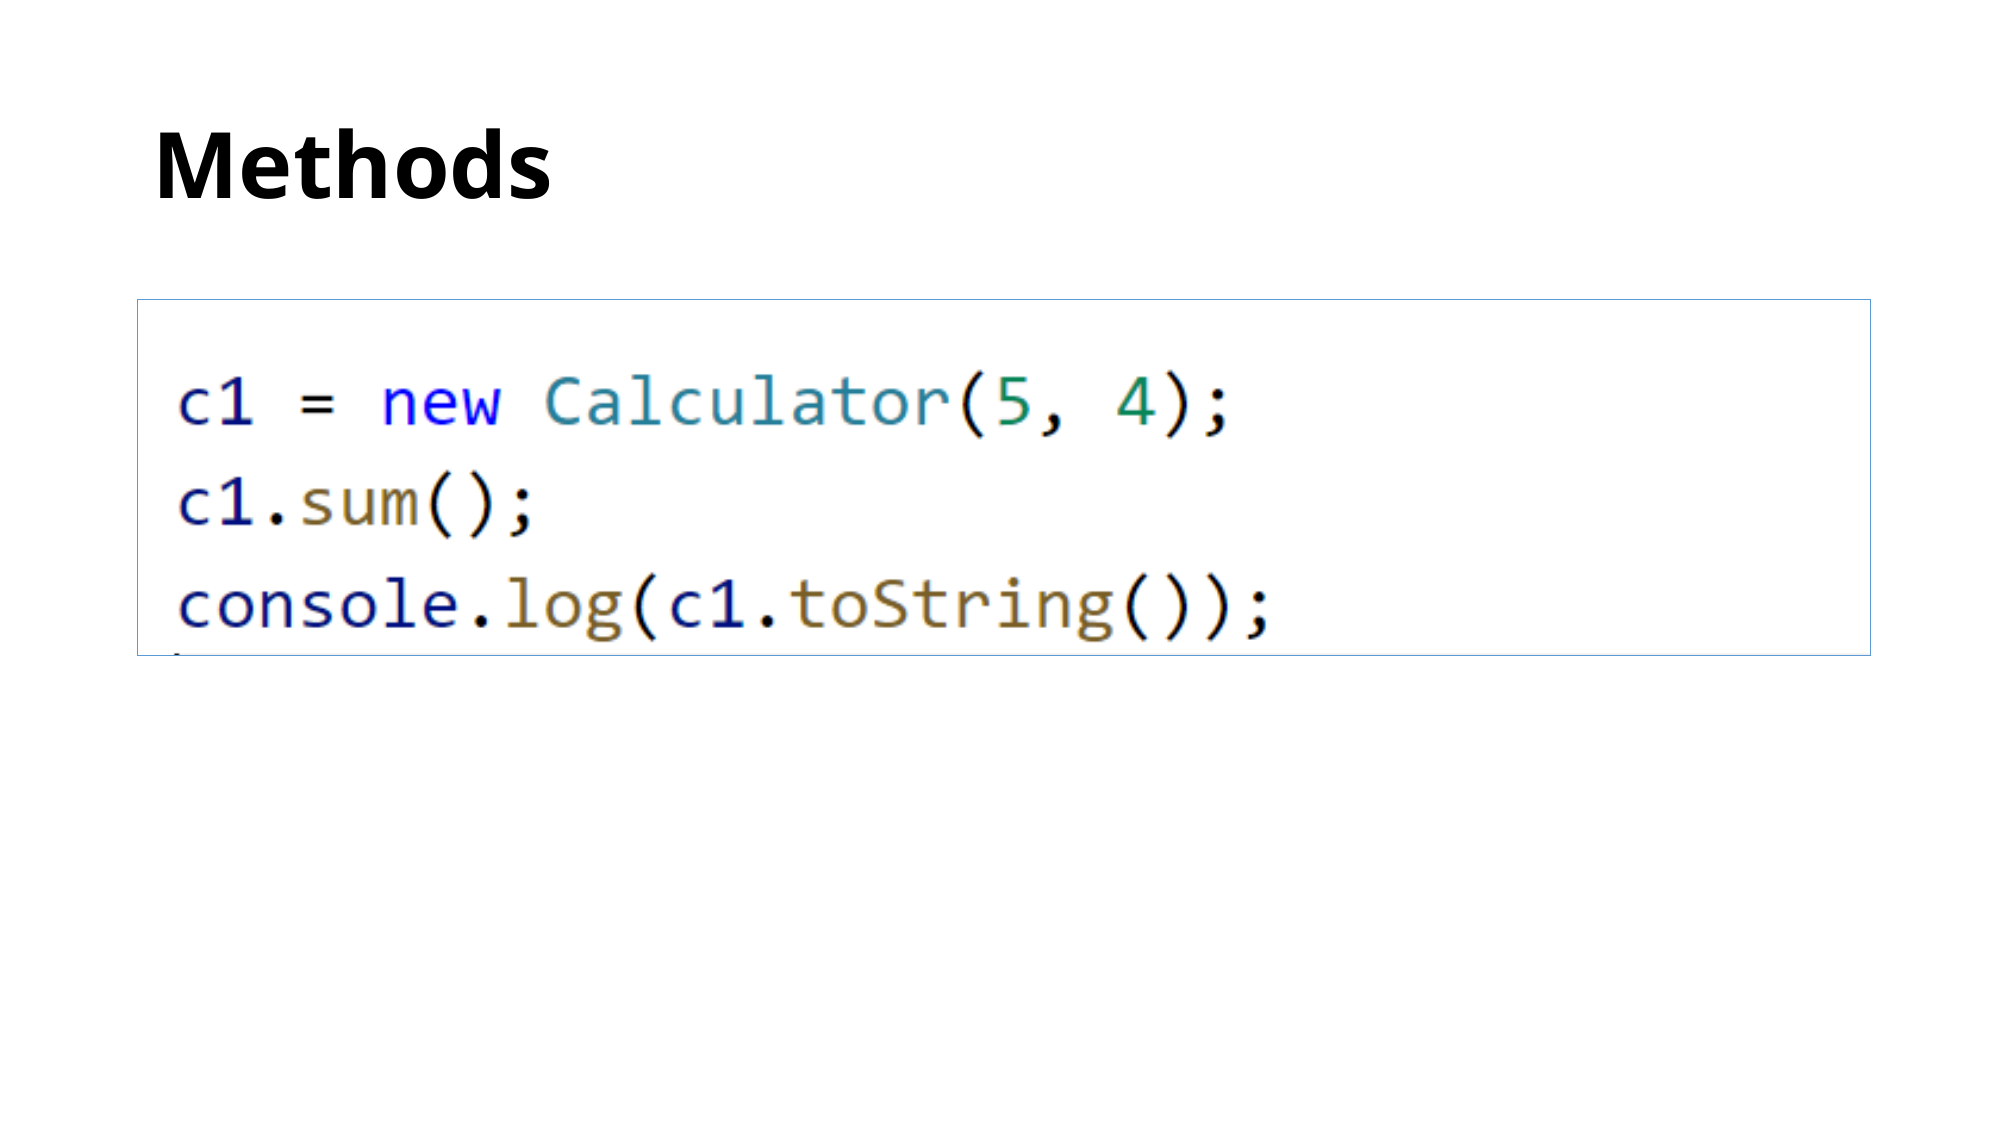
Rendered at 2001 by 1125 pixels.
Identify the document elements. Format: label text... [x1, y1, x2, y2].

title Methods [137, 59, 1863, 278]
picture [137, 299, 1871, 656]
